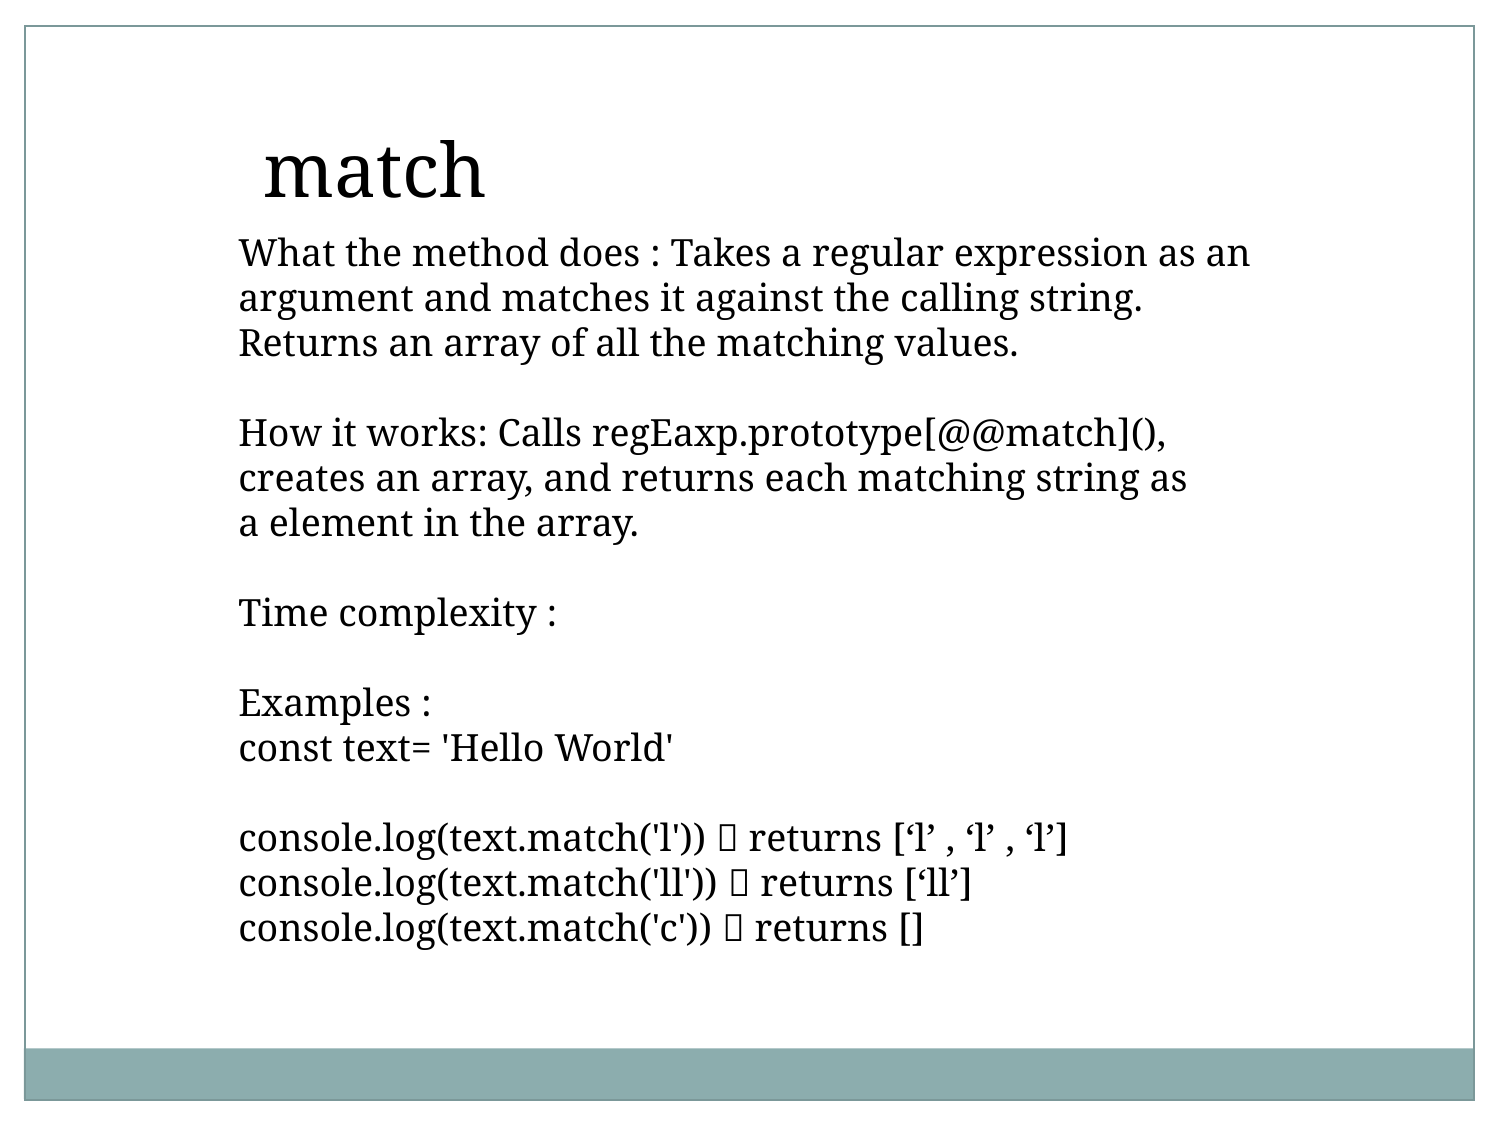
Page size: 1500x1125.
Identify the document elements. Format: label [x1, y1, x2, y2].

text_box [255, 115, 1245, 1010]
